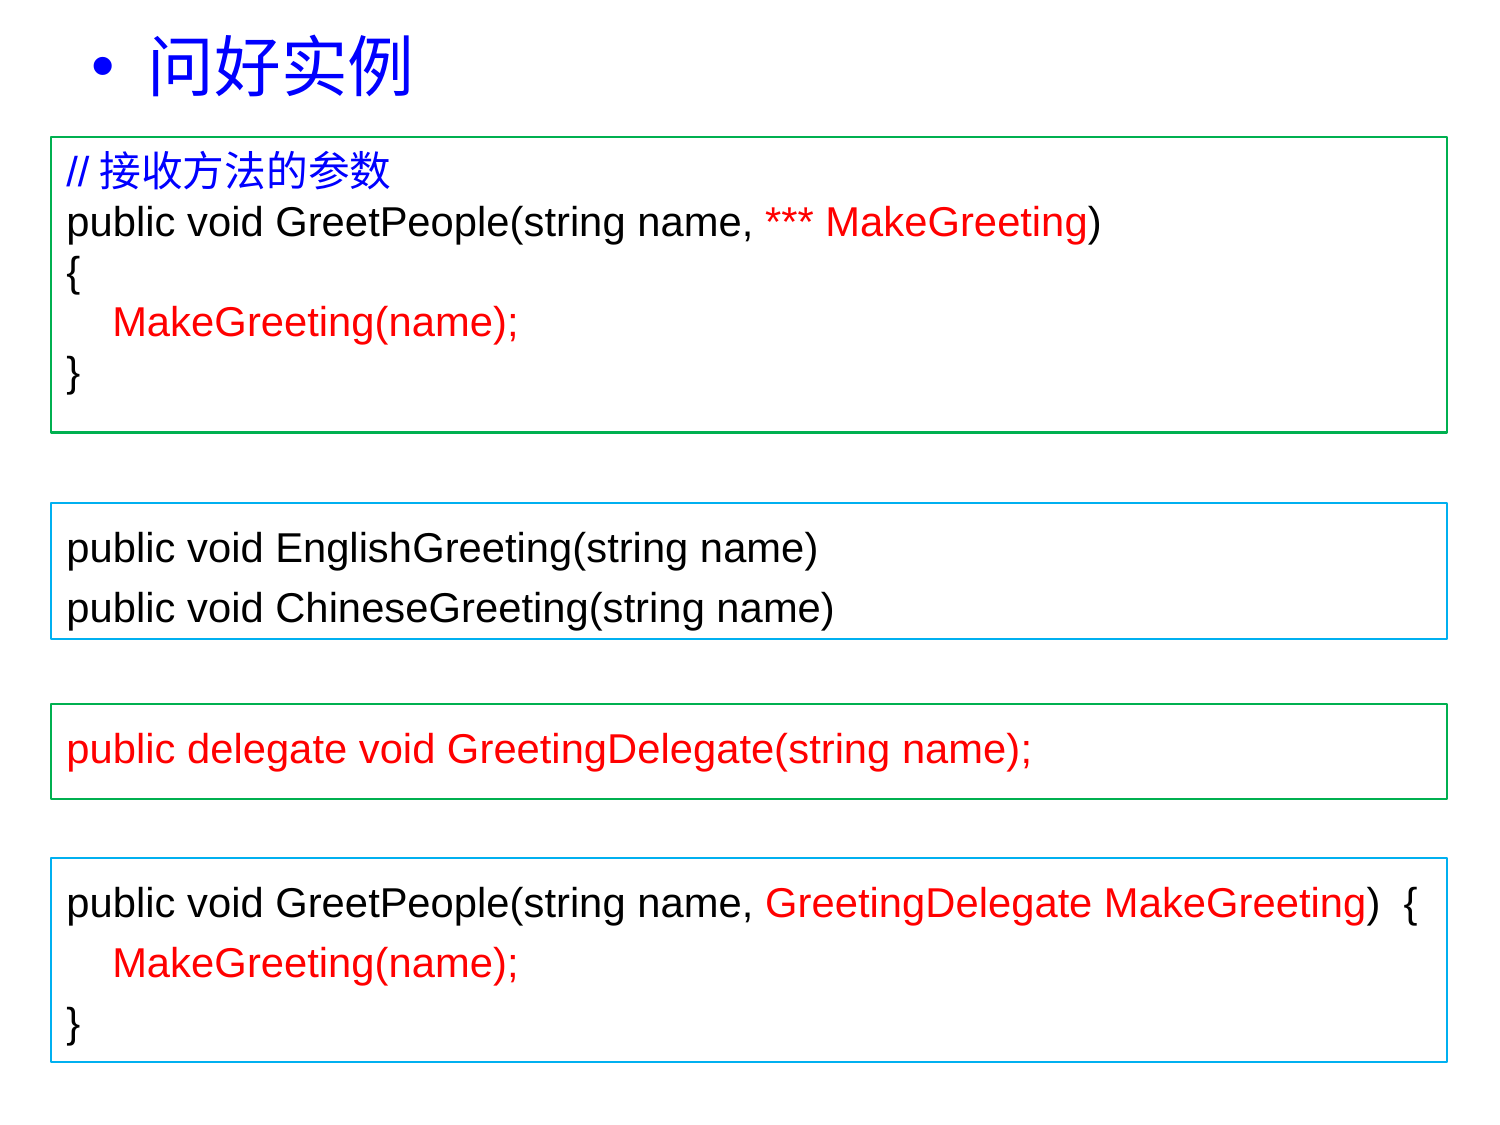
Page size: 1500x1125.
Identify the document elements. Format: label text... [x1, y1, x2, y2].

list //接收方法的参数 public void GreetPeople(string name, *** MakeGreeting) { MakeGreeting(name); } [51, 137, 1447, 433]
text_box public void GreetPeople(string name, GreetingDelegate MakeGreeting) { MakeGreeting(name); } [51, 857, 1447, 1062]
text_box 问好实例 [76, 17, 430, 113]
text_box public delegate void GreetingDelegate(string name); [51, 704, 1447, 799]
text_box public void EnglishGreeting(string name) public void ChineseGreeting(string name) [51, 503, 1447, 639]
